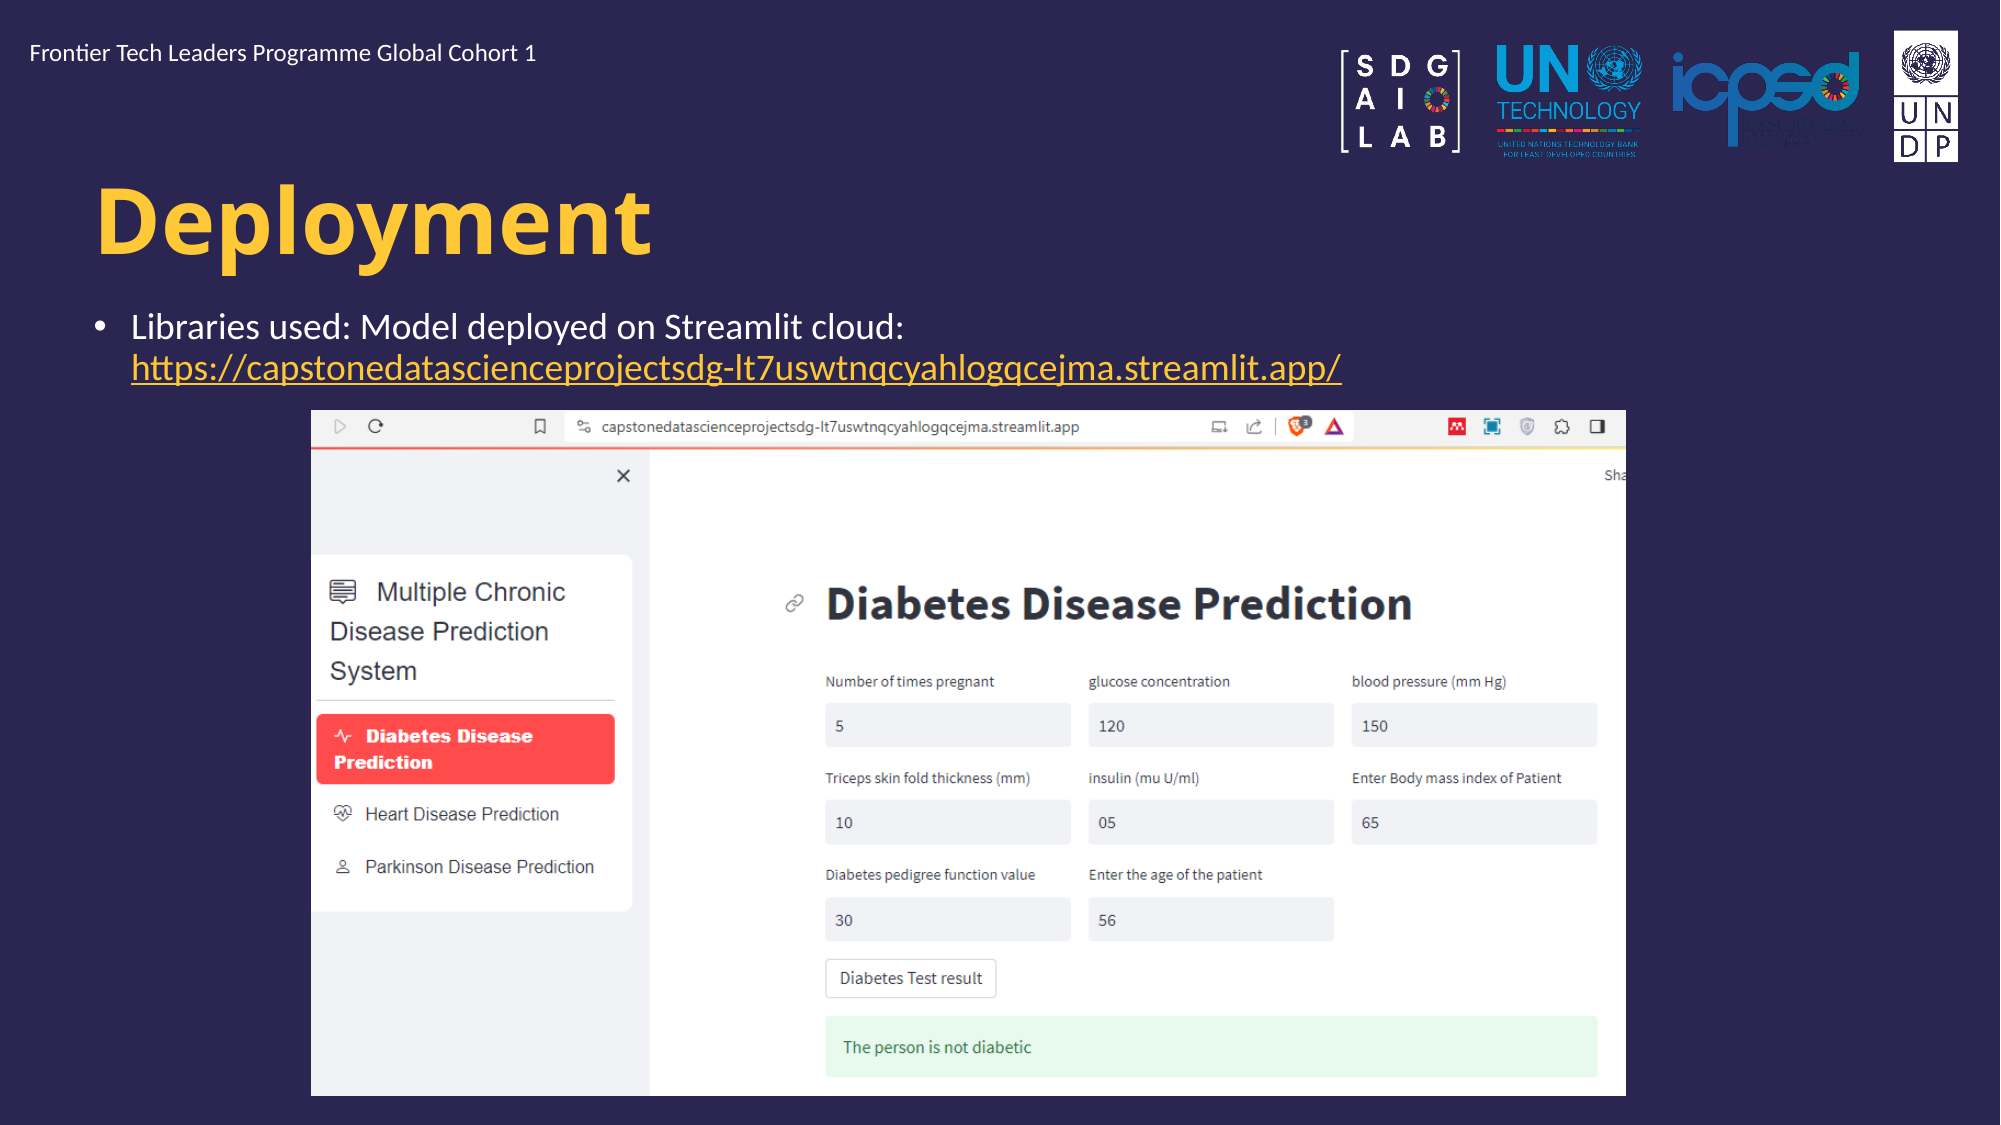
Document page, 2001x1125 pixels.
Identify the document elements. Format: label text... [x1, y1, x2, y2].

title Deployment [78, 148, 1738, 299]
picture [1822, 74, 1848, 100]
picture [1673, 0, 1989, 193]
list Libraries used: Model deployed on Streamlit cloud: https://capstonedatascienceprojectsdg-lt7uswtnqcyahlogqcejma.streamlit.app/ [78, 299, 1976, 1125]
picture [1337, 35, 1464, 148]
text_box Frontier Tech Leaders Programme Global Cohort 1 [14, 29, 846, 74]
picture [311, 410, 1626, 1096]
picture [1490, 42, 1648, 148]
